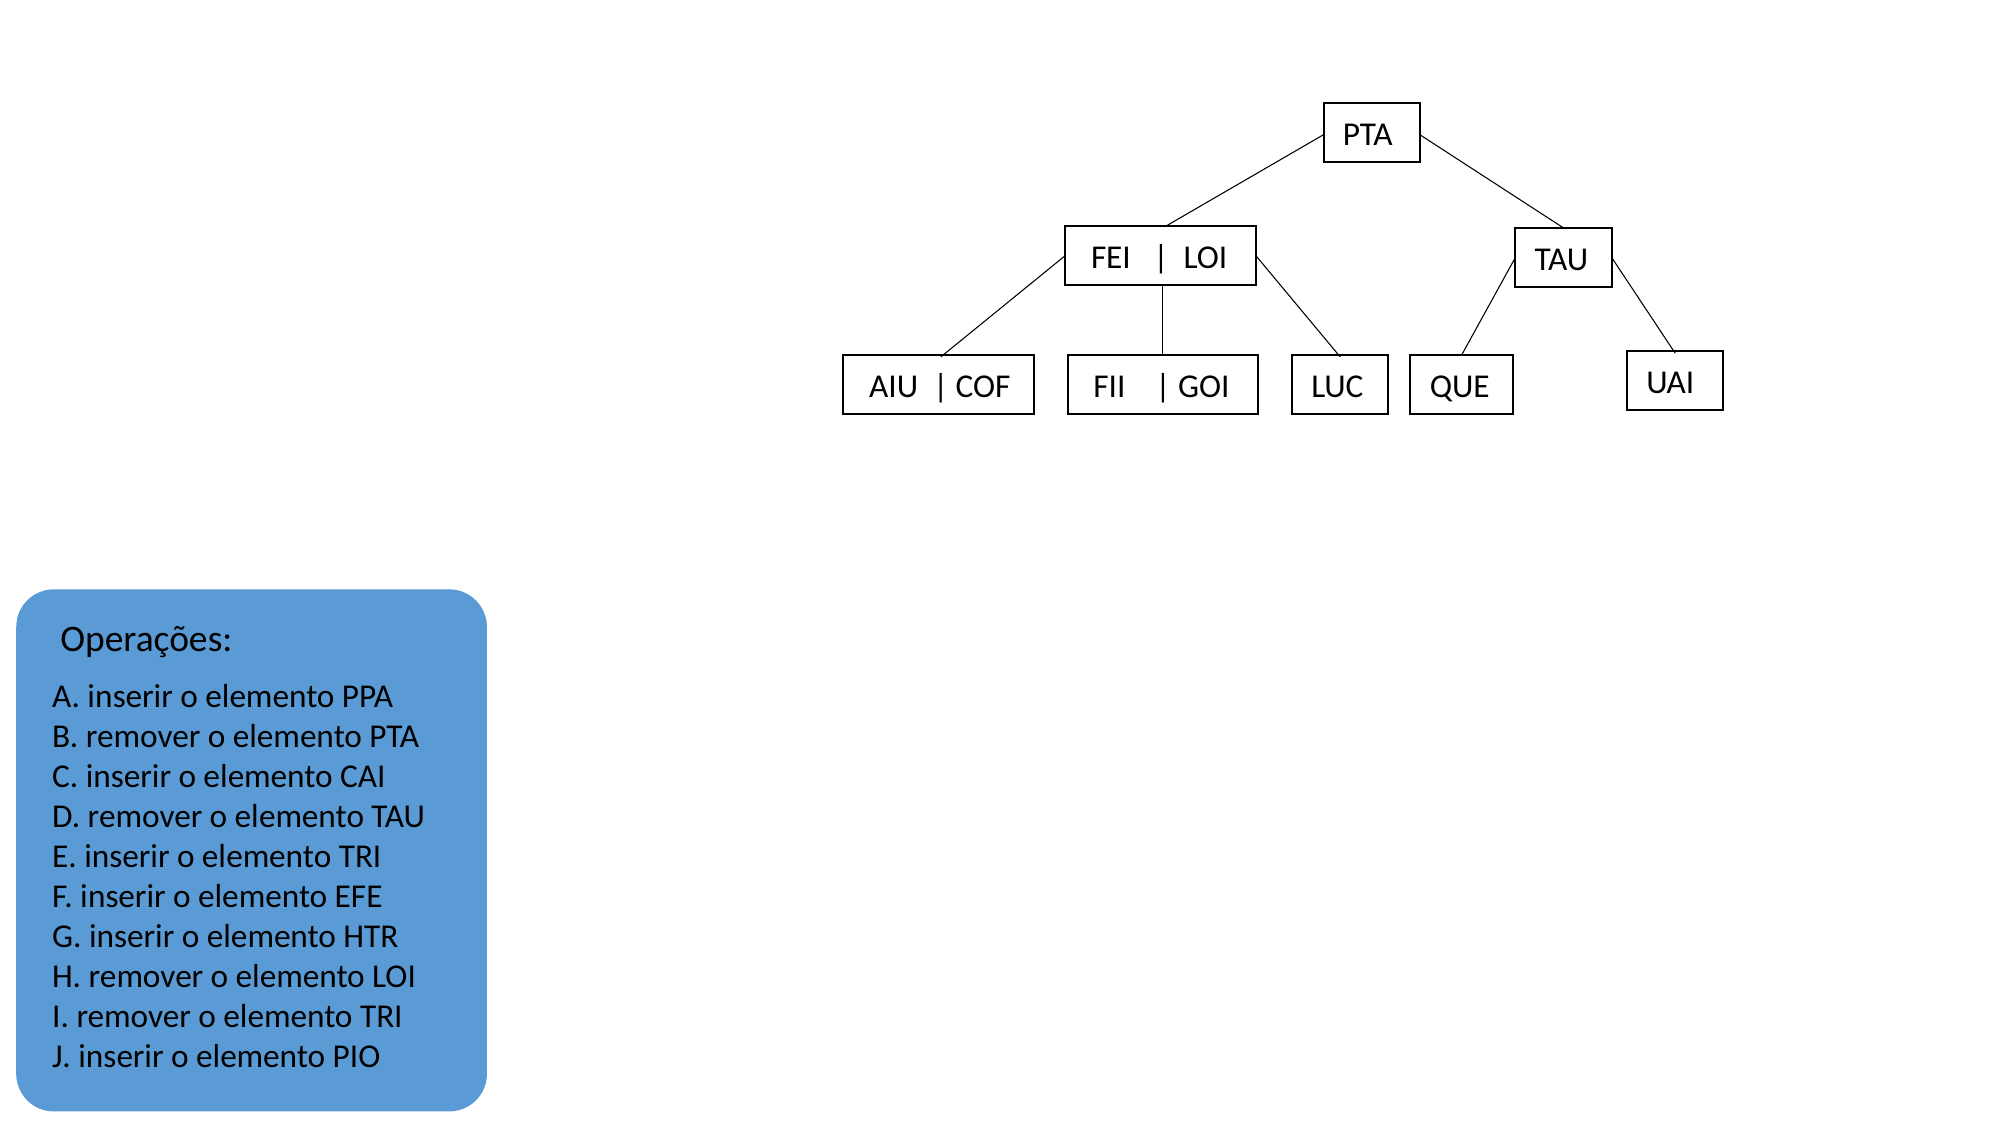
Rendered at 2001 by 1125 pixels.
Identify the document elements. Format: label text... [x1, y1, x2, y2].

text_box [1065, 225, 1256, 286]
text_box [1410, 354, 1514, 415]
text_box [1067, 354, 1259, 415]
text_box [15, 588, 489, 1113]
text_box A. inserir o elemento PPA B. remover o elemento PTA C. inserir o elemento CAI D. remover o elemento TAU E. inserir o elemento TRI F. inserir o elemento EFE G. inserir o elemento HTR H. remover o elemento LOI I. remover o elemento TRI J. inserir o elemento PIO [37, 667, 468, 1082]
text_box Operações: [37, 606, 454, 667]
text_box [1515, 227, 1612, 287]
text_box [1626, 351, 1724, 411]
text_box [843, 354, 1034, 415]
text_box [1323, 102, 1421, 162]
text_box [940, 255, 1066, 357]
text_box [1292, 354, 1389, 415]
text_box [1162, 132, 1329, 228]
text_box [1255, 255, 1341, 357]
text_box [1461, 257, 1516, 355]
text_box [1415, 132, 1564, 228]
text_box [1611, 257, 1676, 354]
